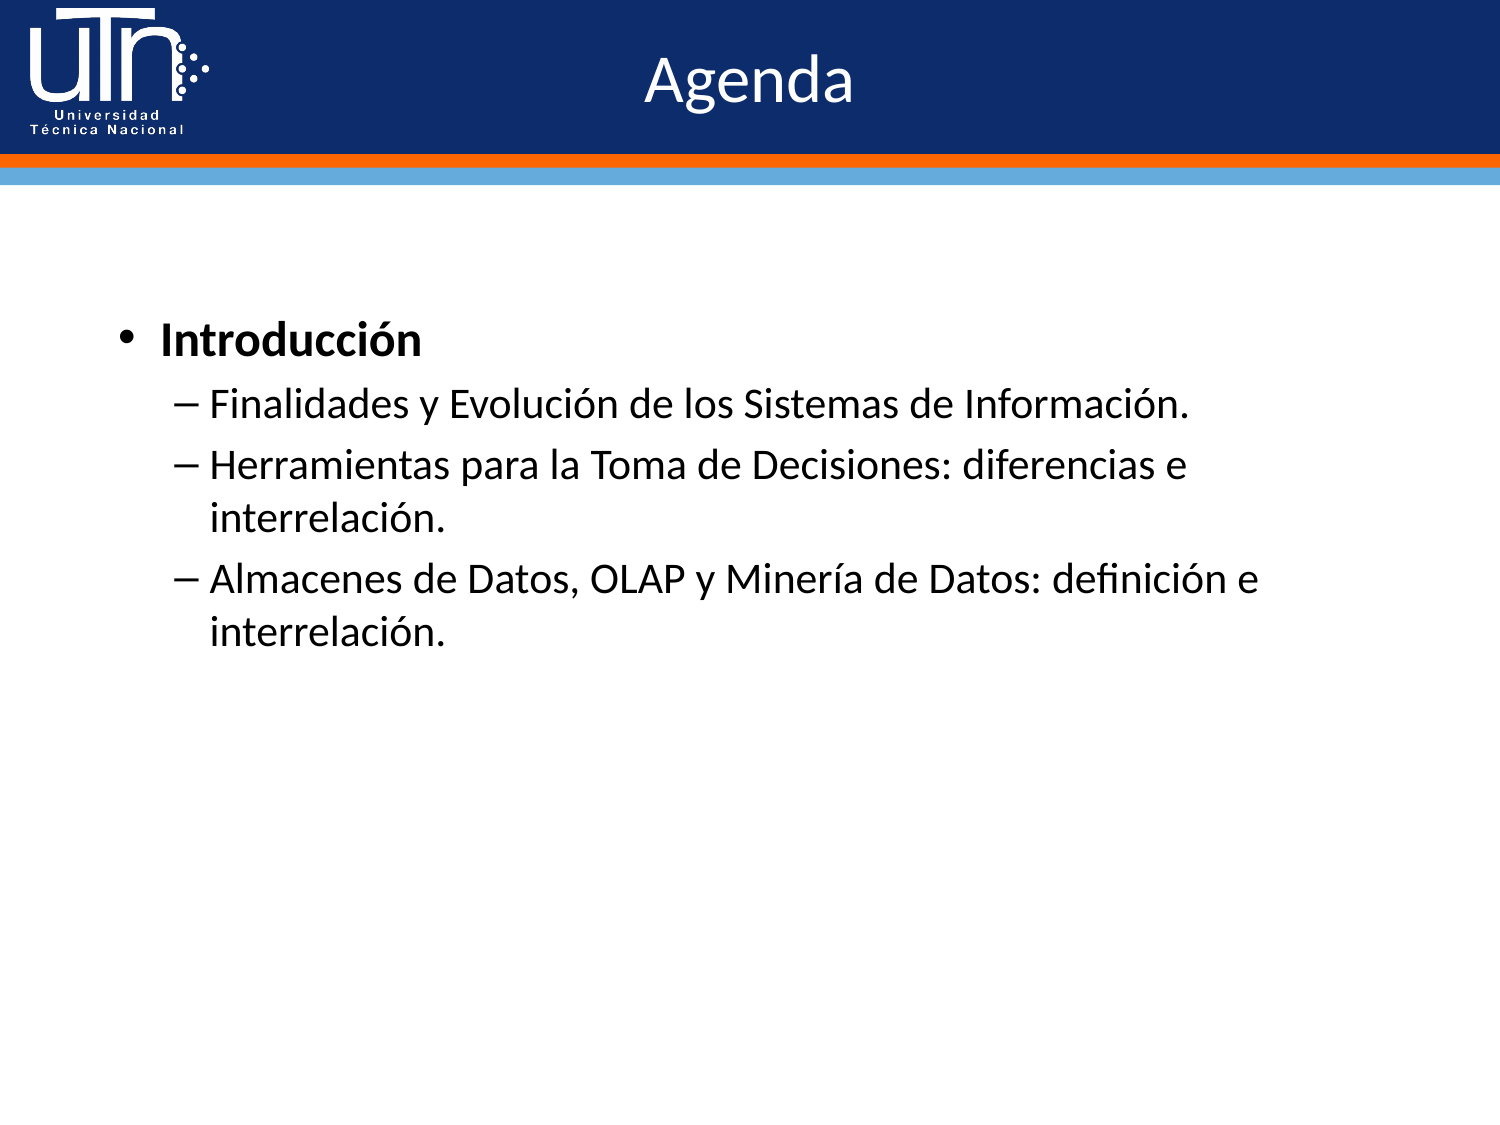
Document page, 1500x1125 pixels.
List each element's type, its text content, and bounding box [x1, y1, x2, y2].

list Introducción Finalidades y Evolución de los Sistemas de Información. Herramientas para la Toma de Decisiones: diferencias e interrelación. Almacenes de Datos, OLAP y Minería de Datos: definición e interrelación. [103, 298, 1397, 1013]
title Agenda [0, 0, 1500, 154]
